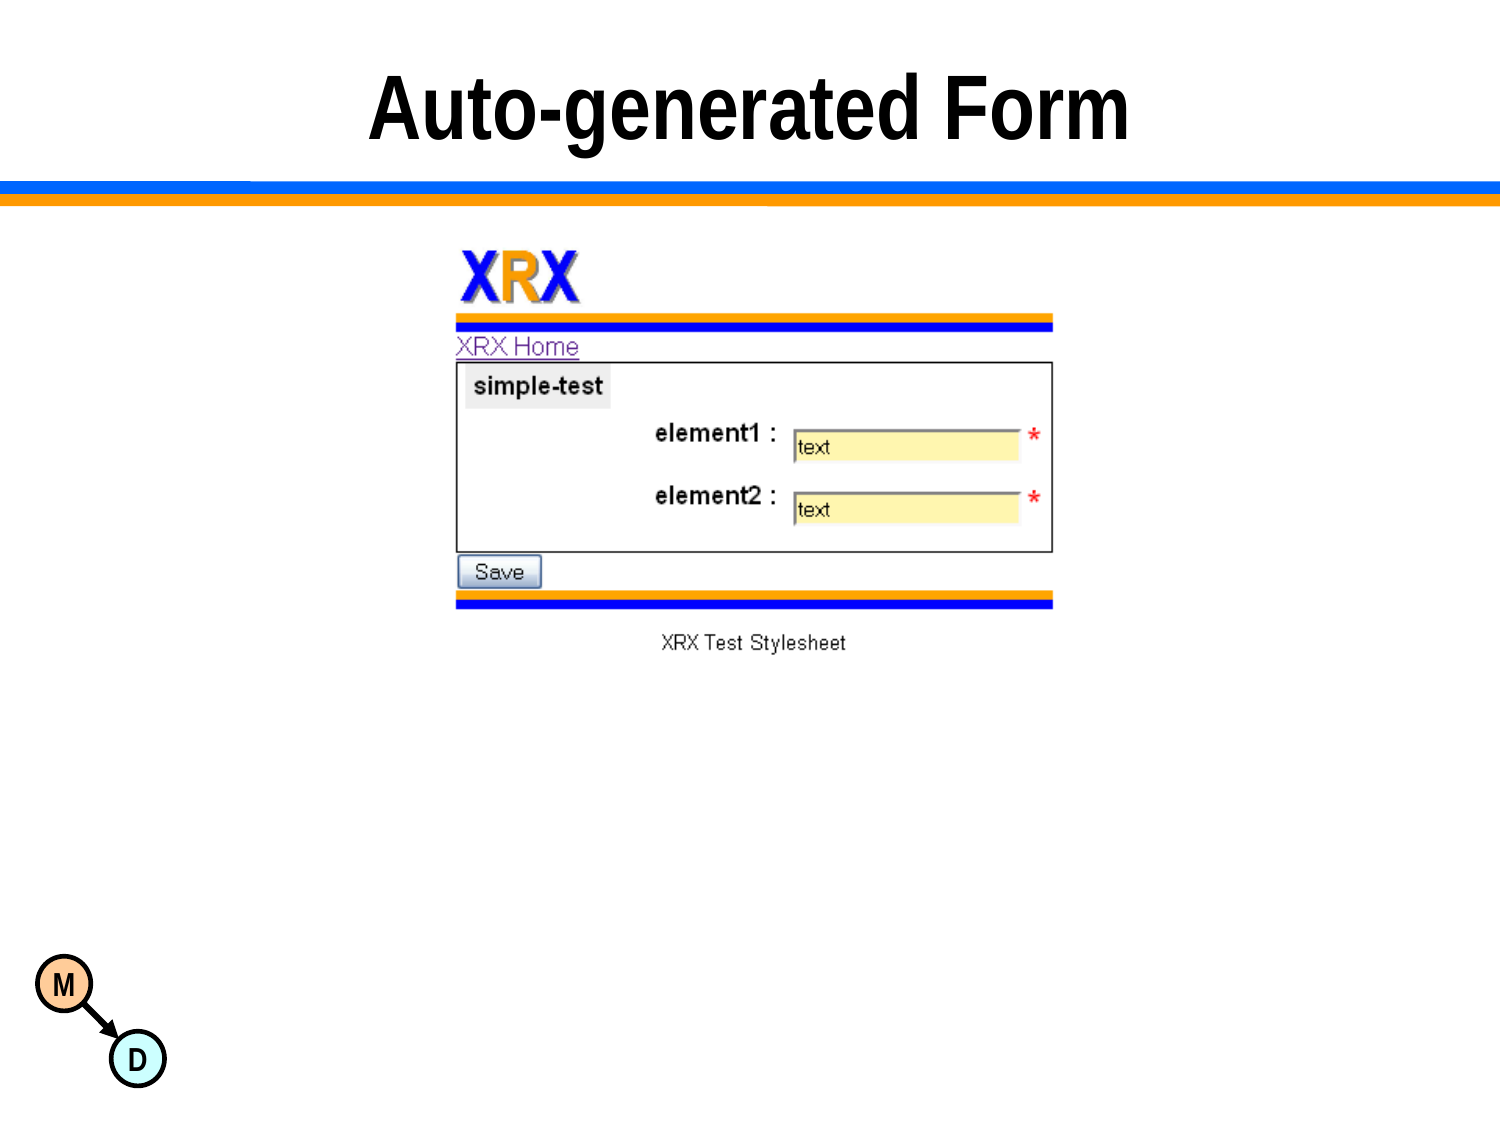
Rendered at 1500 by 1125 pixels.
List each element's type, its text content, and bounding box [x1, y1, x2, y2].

picture [449, 243, 1061, 658]
title Auto-generated Form [112, 18, 1388, 188]
